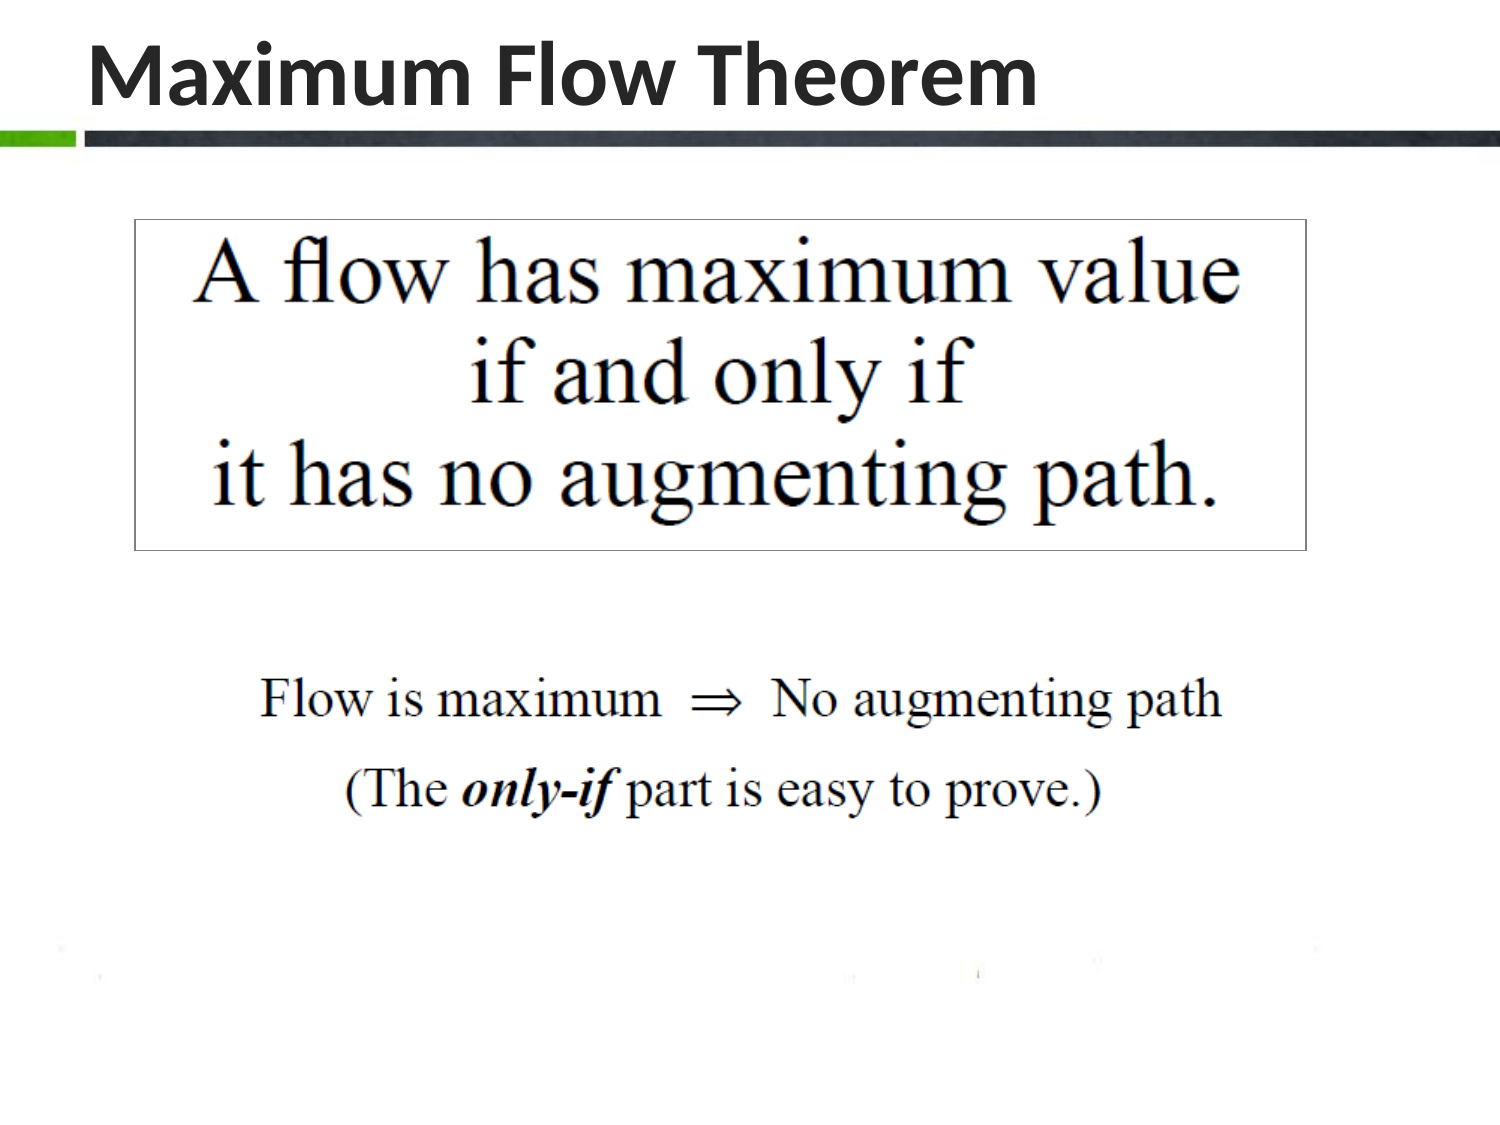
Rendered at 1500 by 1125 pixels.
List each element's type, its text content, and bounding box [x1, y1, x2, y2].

title Maximum Flow Theorem [71, 12, 1451, 126]
picture [0, 0, 1500, 1125]
